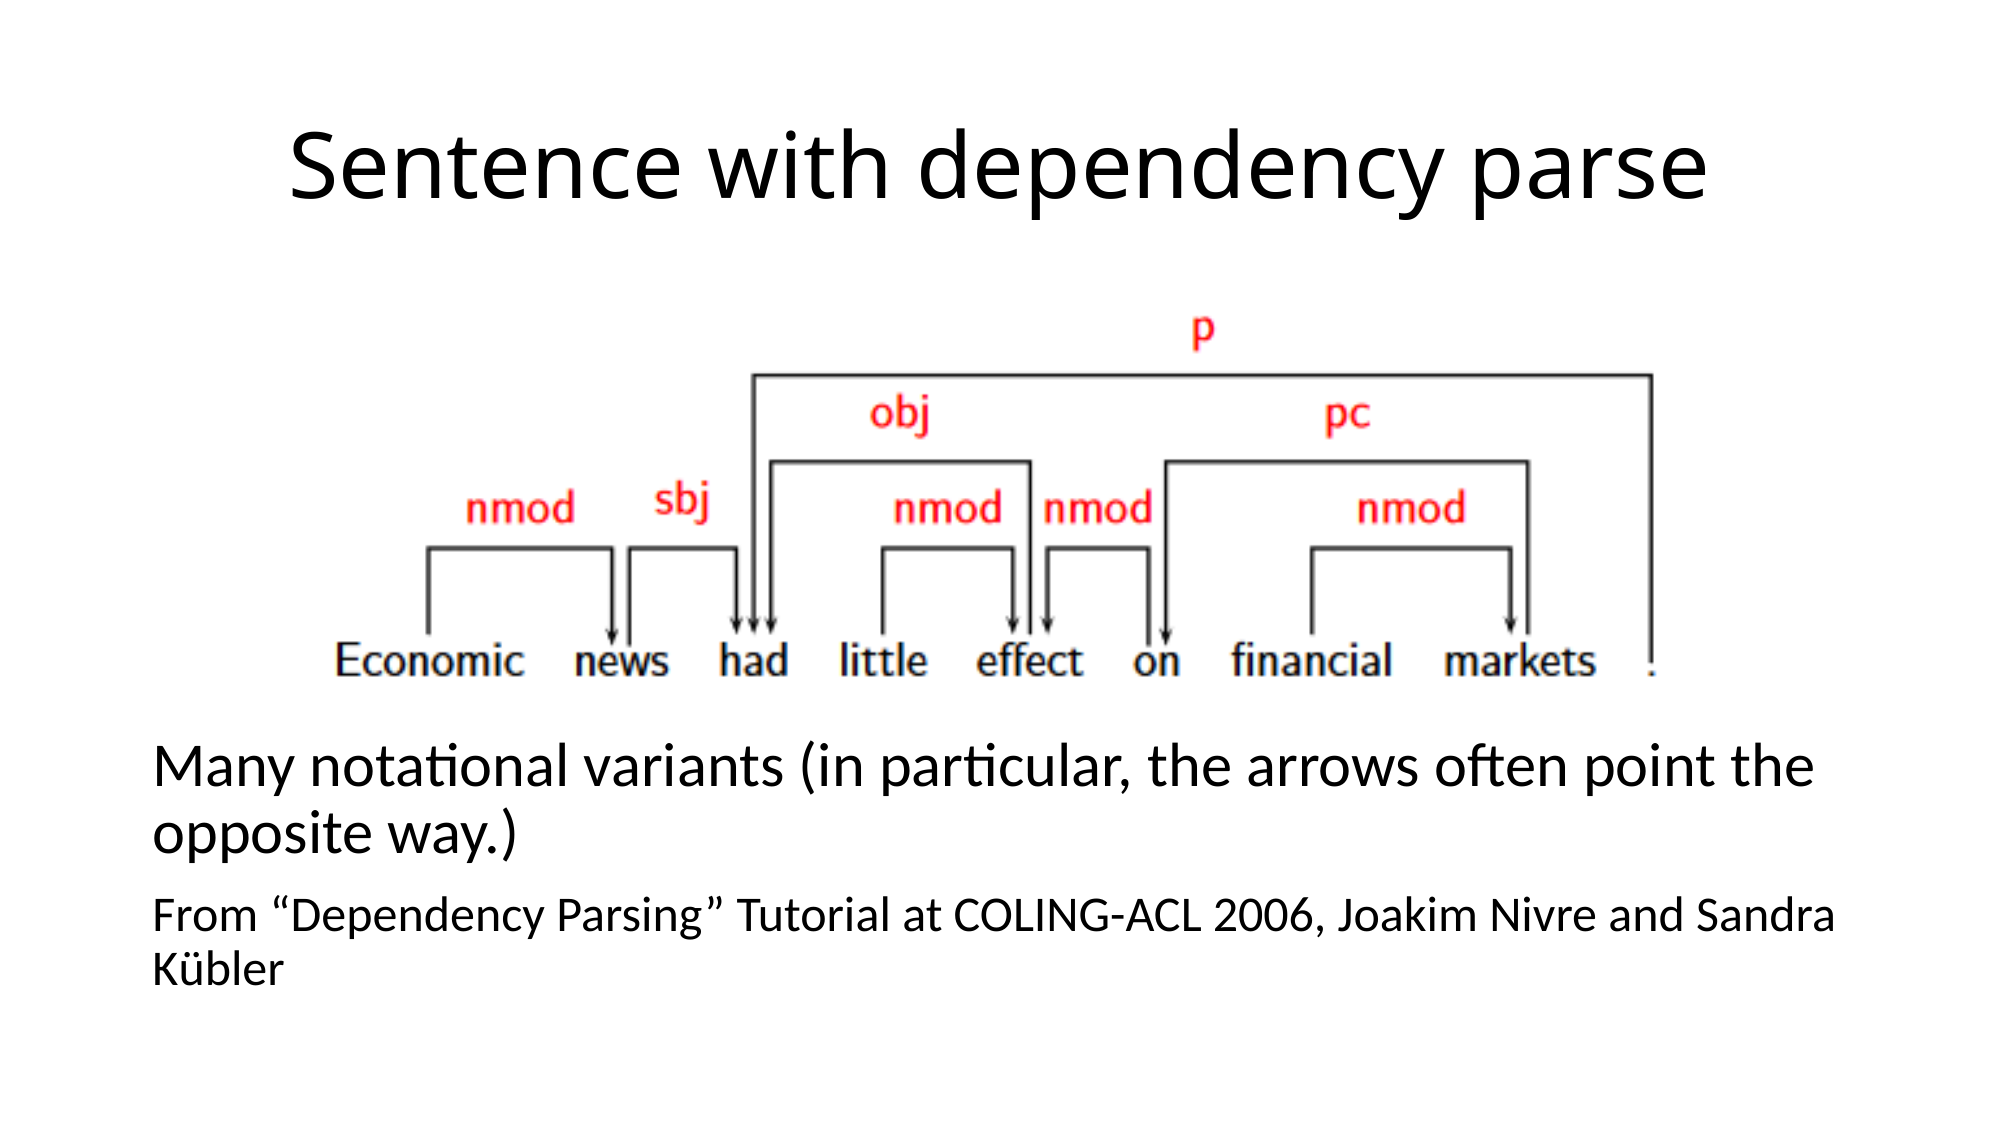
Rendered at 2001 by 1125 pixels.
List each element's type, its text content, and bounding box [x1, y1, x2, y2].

picture [294, 299, 1706, 708]
list Many notational variants (in particular, the arrows often point the opposite way.) From “Dependency Parsing” Tutorial at COLING-ACL 2006, Joakim Nivre and Sandra Kübler [137, 299, 1863, 1014]
title Sentence with dependency parse [137, 59, 1863, 278]
